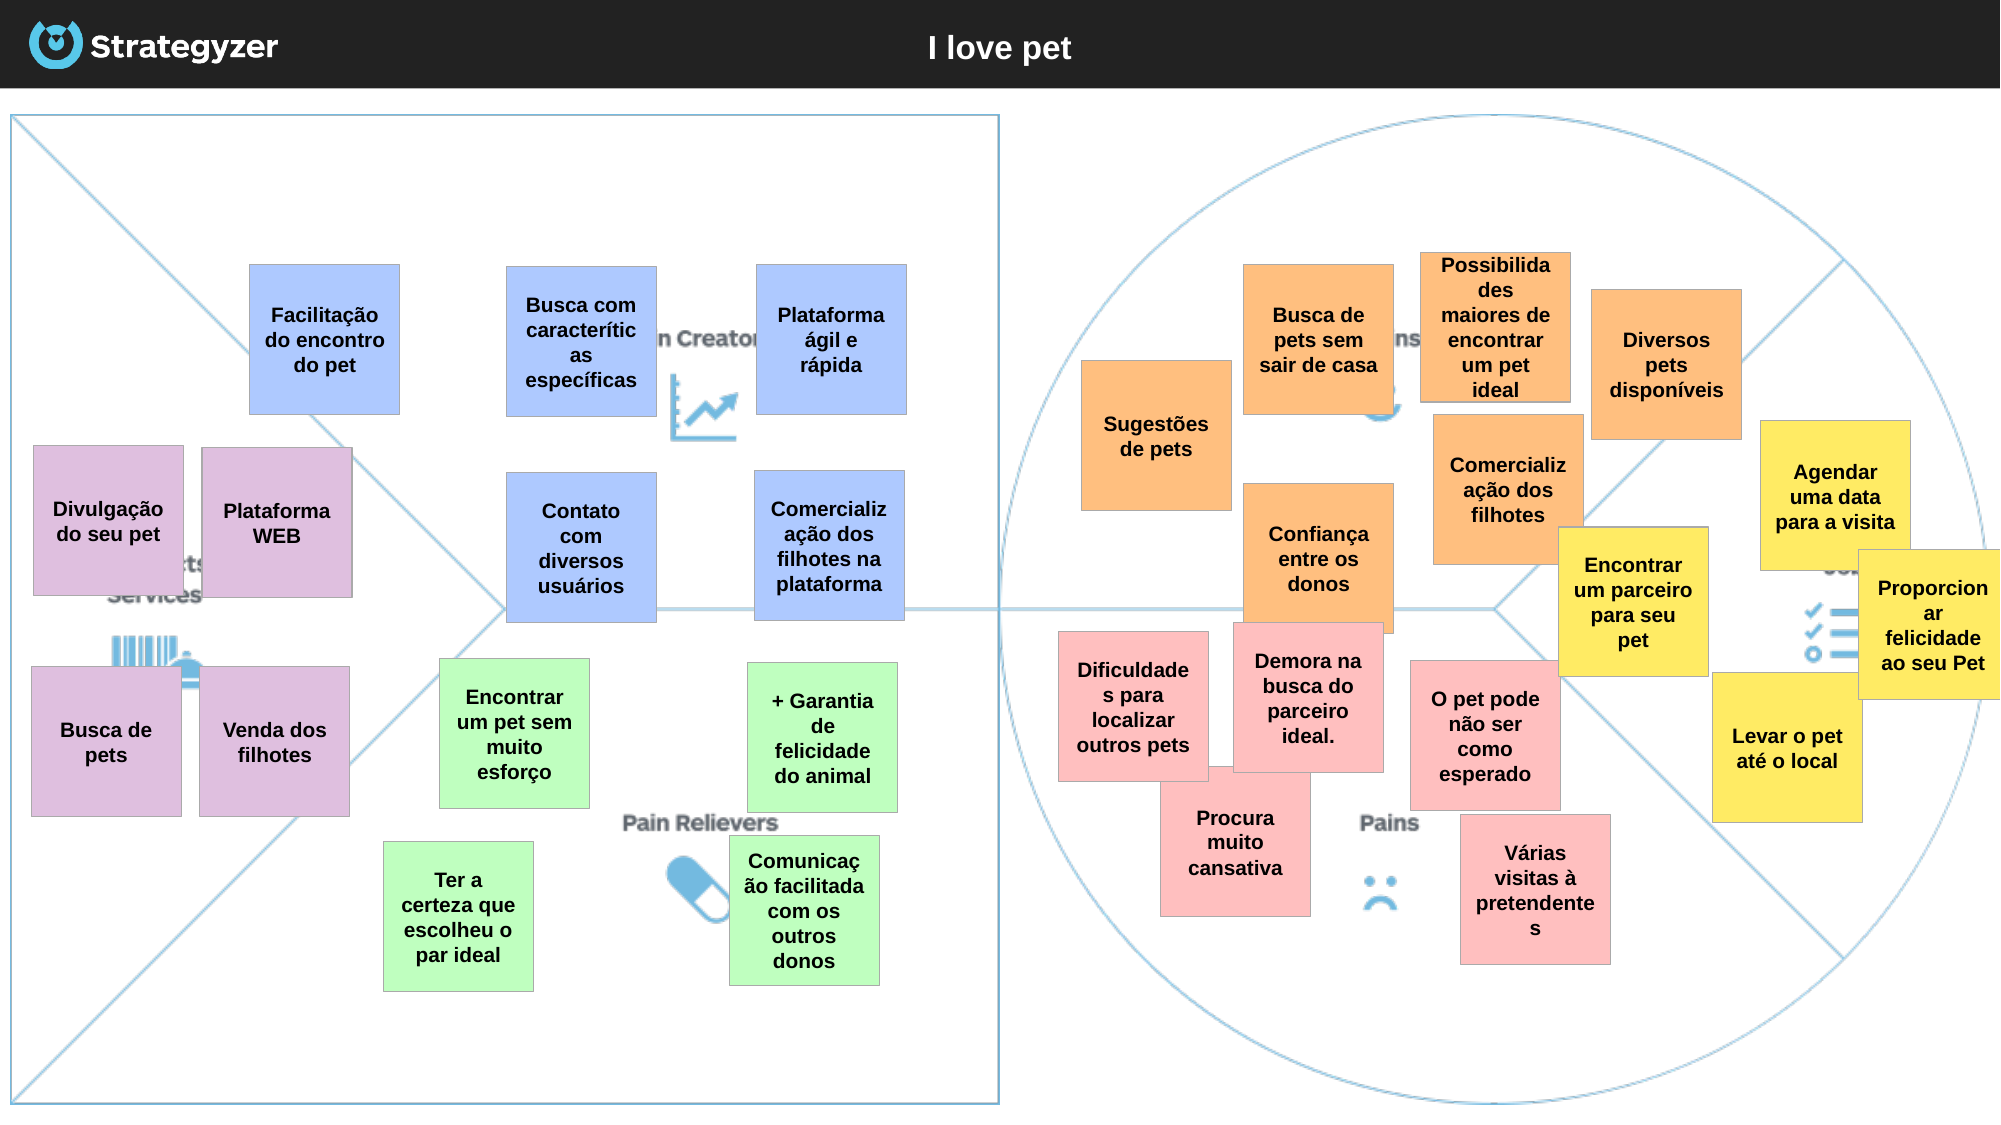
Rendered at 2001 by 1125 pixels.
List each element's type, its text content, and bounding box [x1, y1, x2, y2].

text_box Proporcionar felicidade ao seu Pet [1993, 549, 2000, 700]
picture [10, 114, 1990, 1105]
title I love pet [410, 20, 1590, 72]
picture [29, 21, 278, 69]
